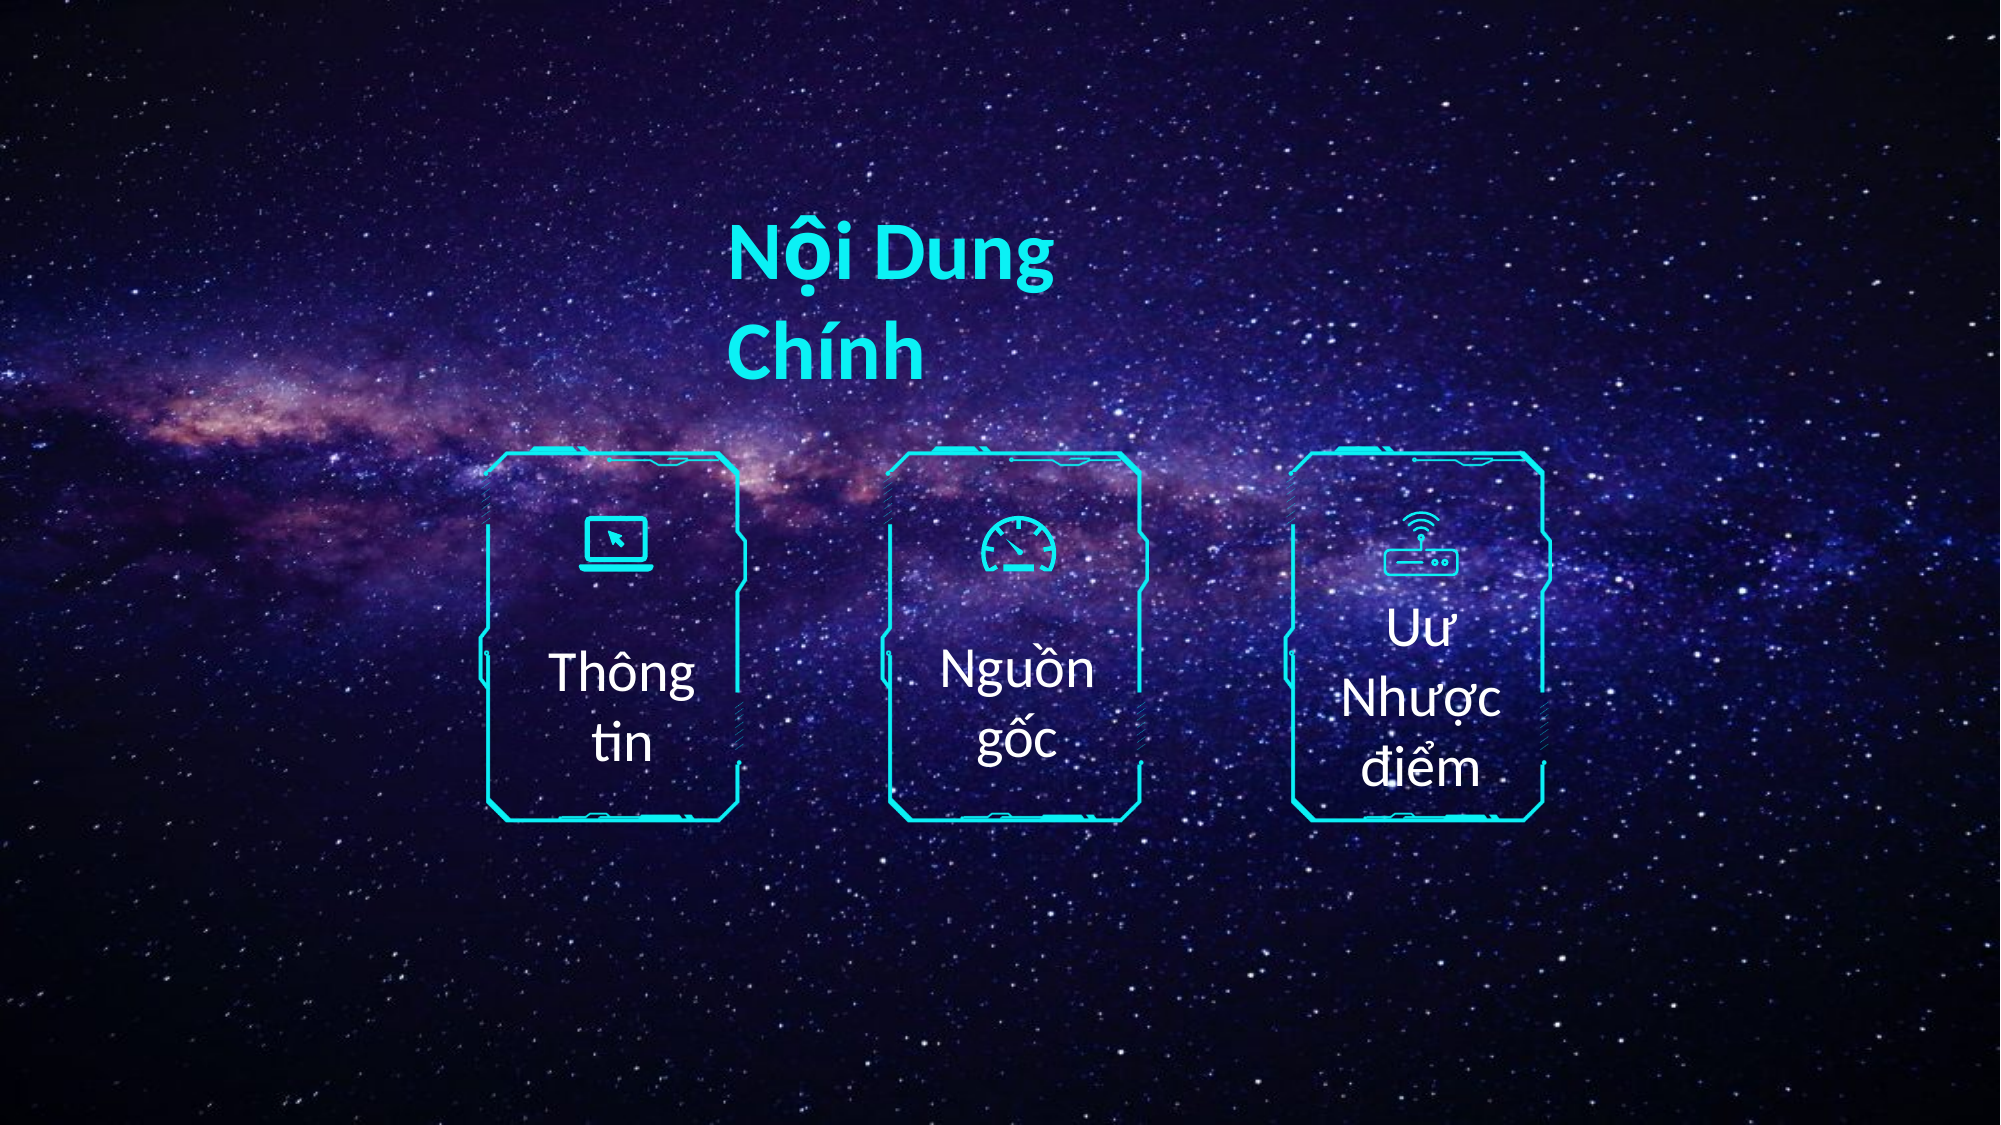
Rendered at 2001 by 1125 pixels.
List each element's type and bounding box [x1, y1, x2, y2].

text_box [440, 419, 792, 837]
text_box [1245, 419, 1597, 837]
picture [0, 0, 2000, 1125]
text_box [843, 419, 1195, 837]
